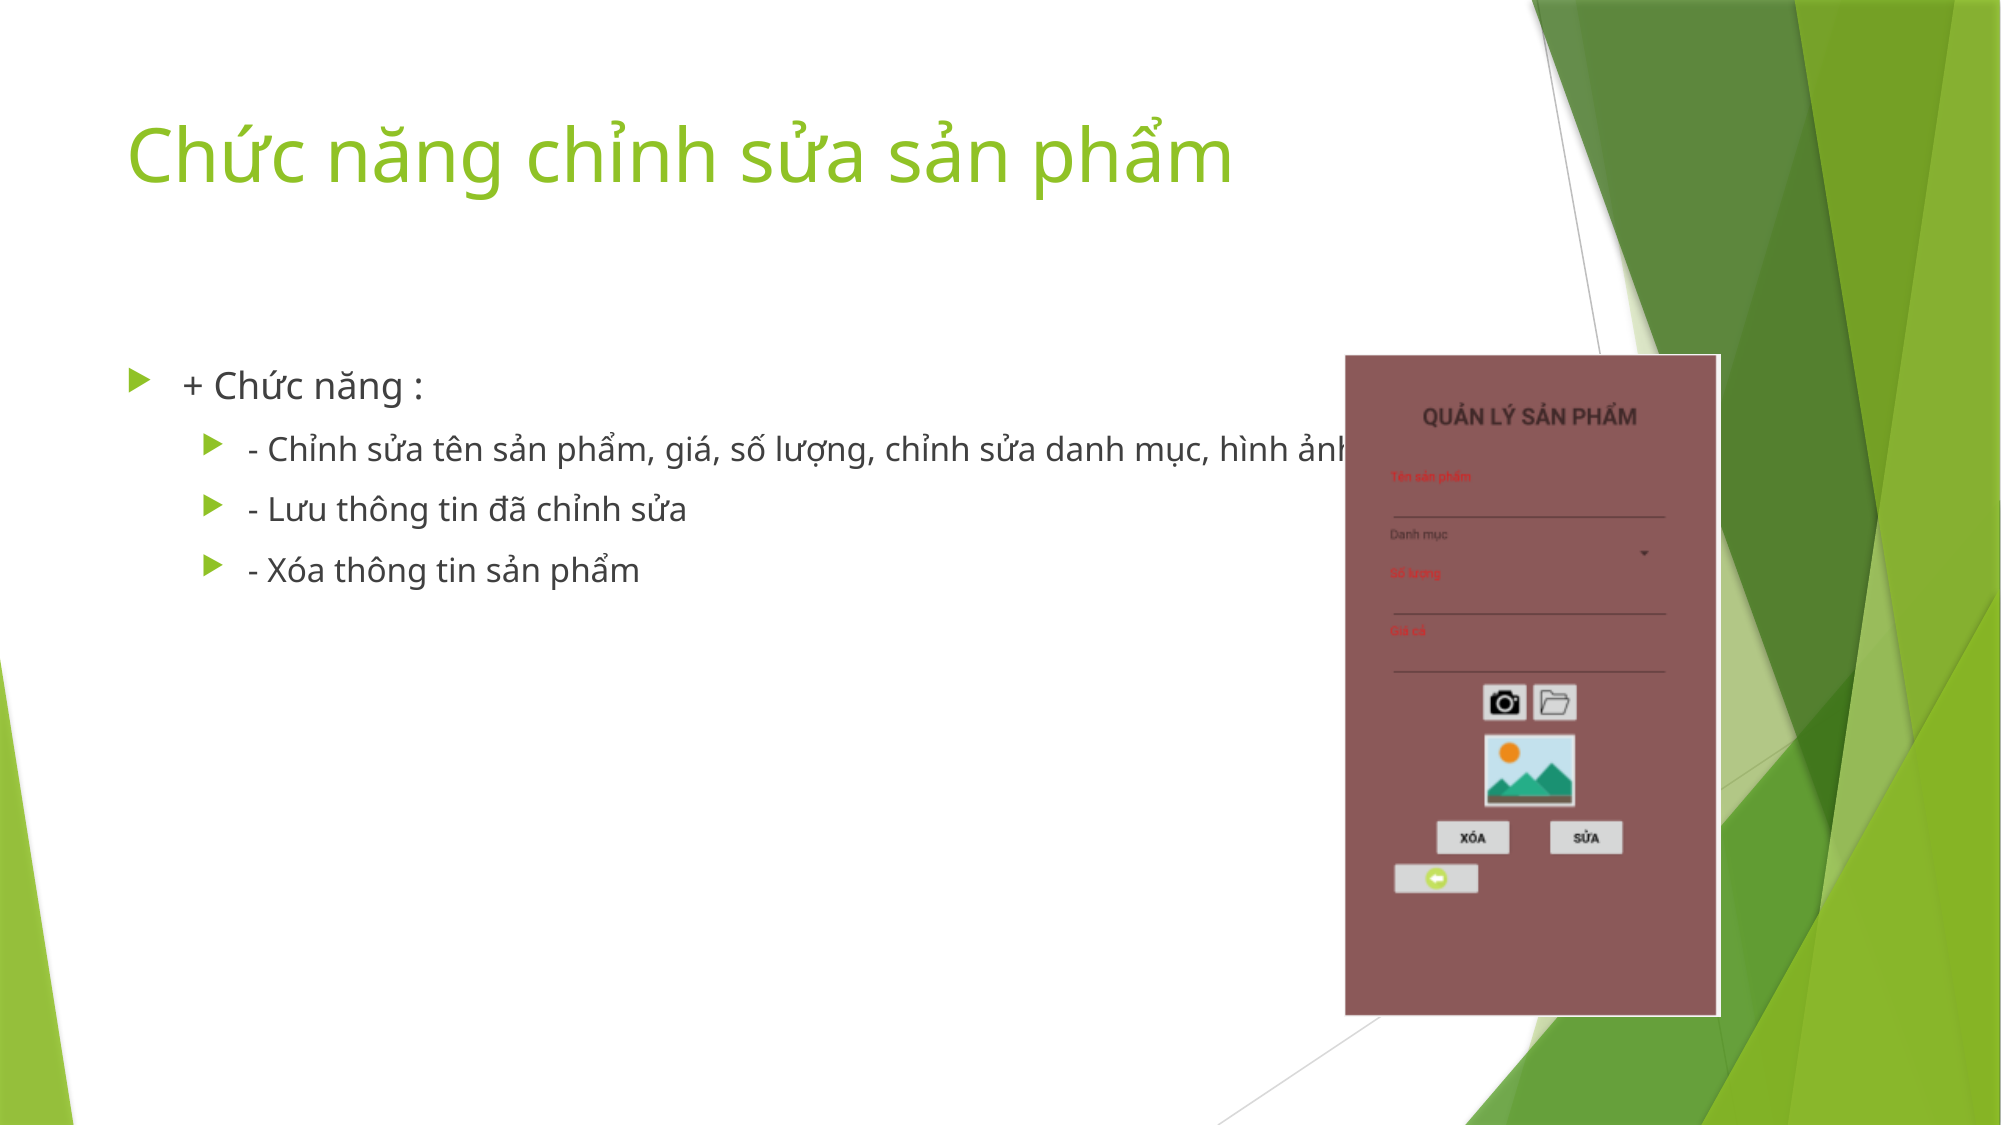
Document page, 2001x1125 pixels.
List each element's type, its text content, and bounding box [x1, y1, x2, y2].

title Chức năng chỉnh sửa sản phẩm [111, 99, 1522, 317]
picture [1343, 353, 1722, 1018]
list + Chức năng : - Chỉnh sửa tên sản phẩm, giá, số lượng, chỉnh sửa danh mục, hình ảnh - Lưu thông tin đã chỉnh sửa - Xóa thông tin sản phẩm [111, 354, 1343, 992]
